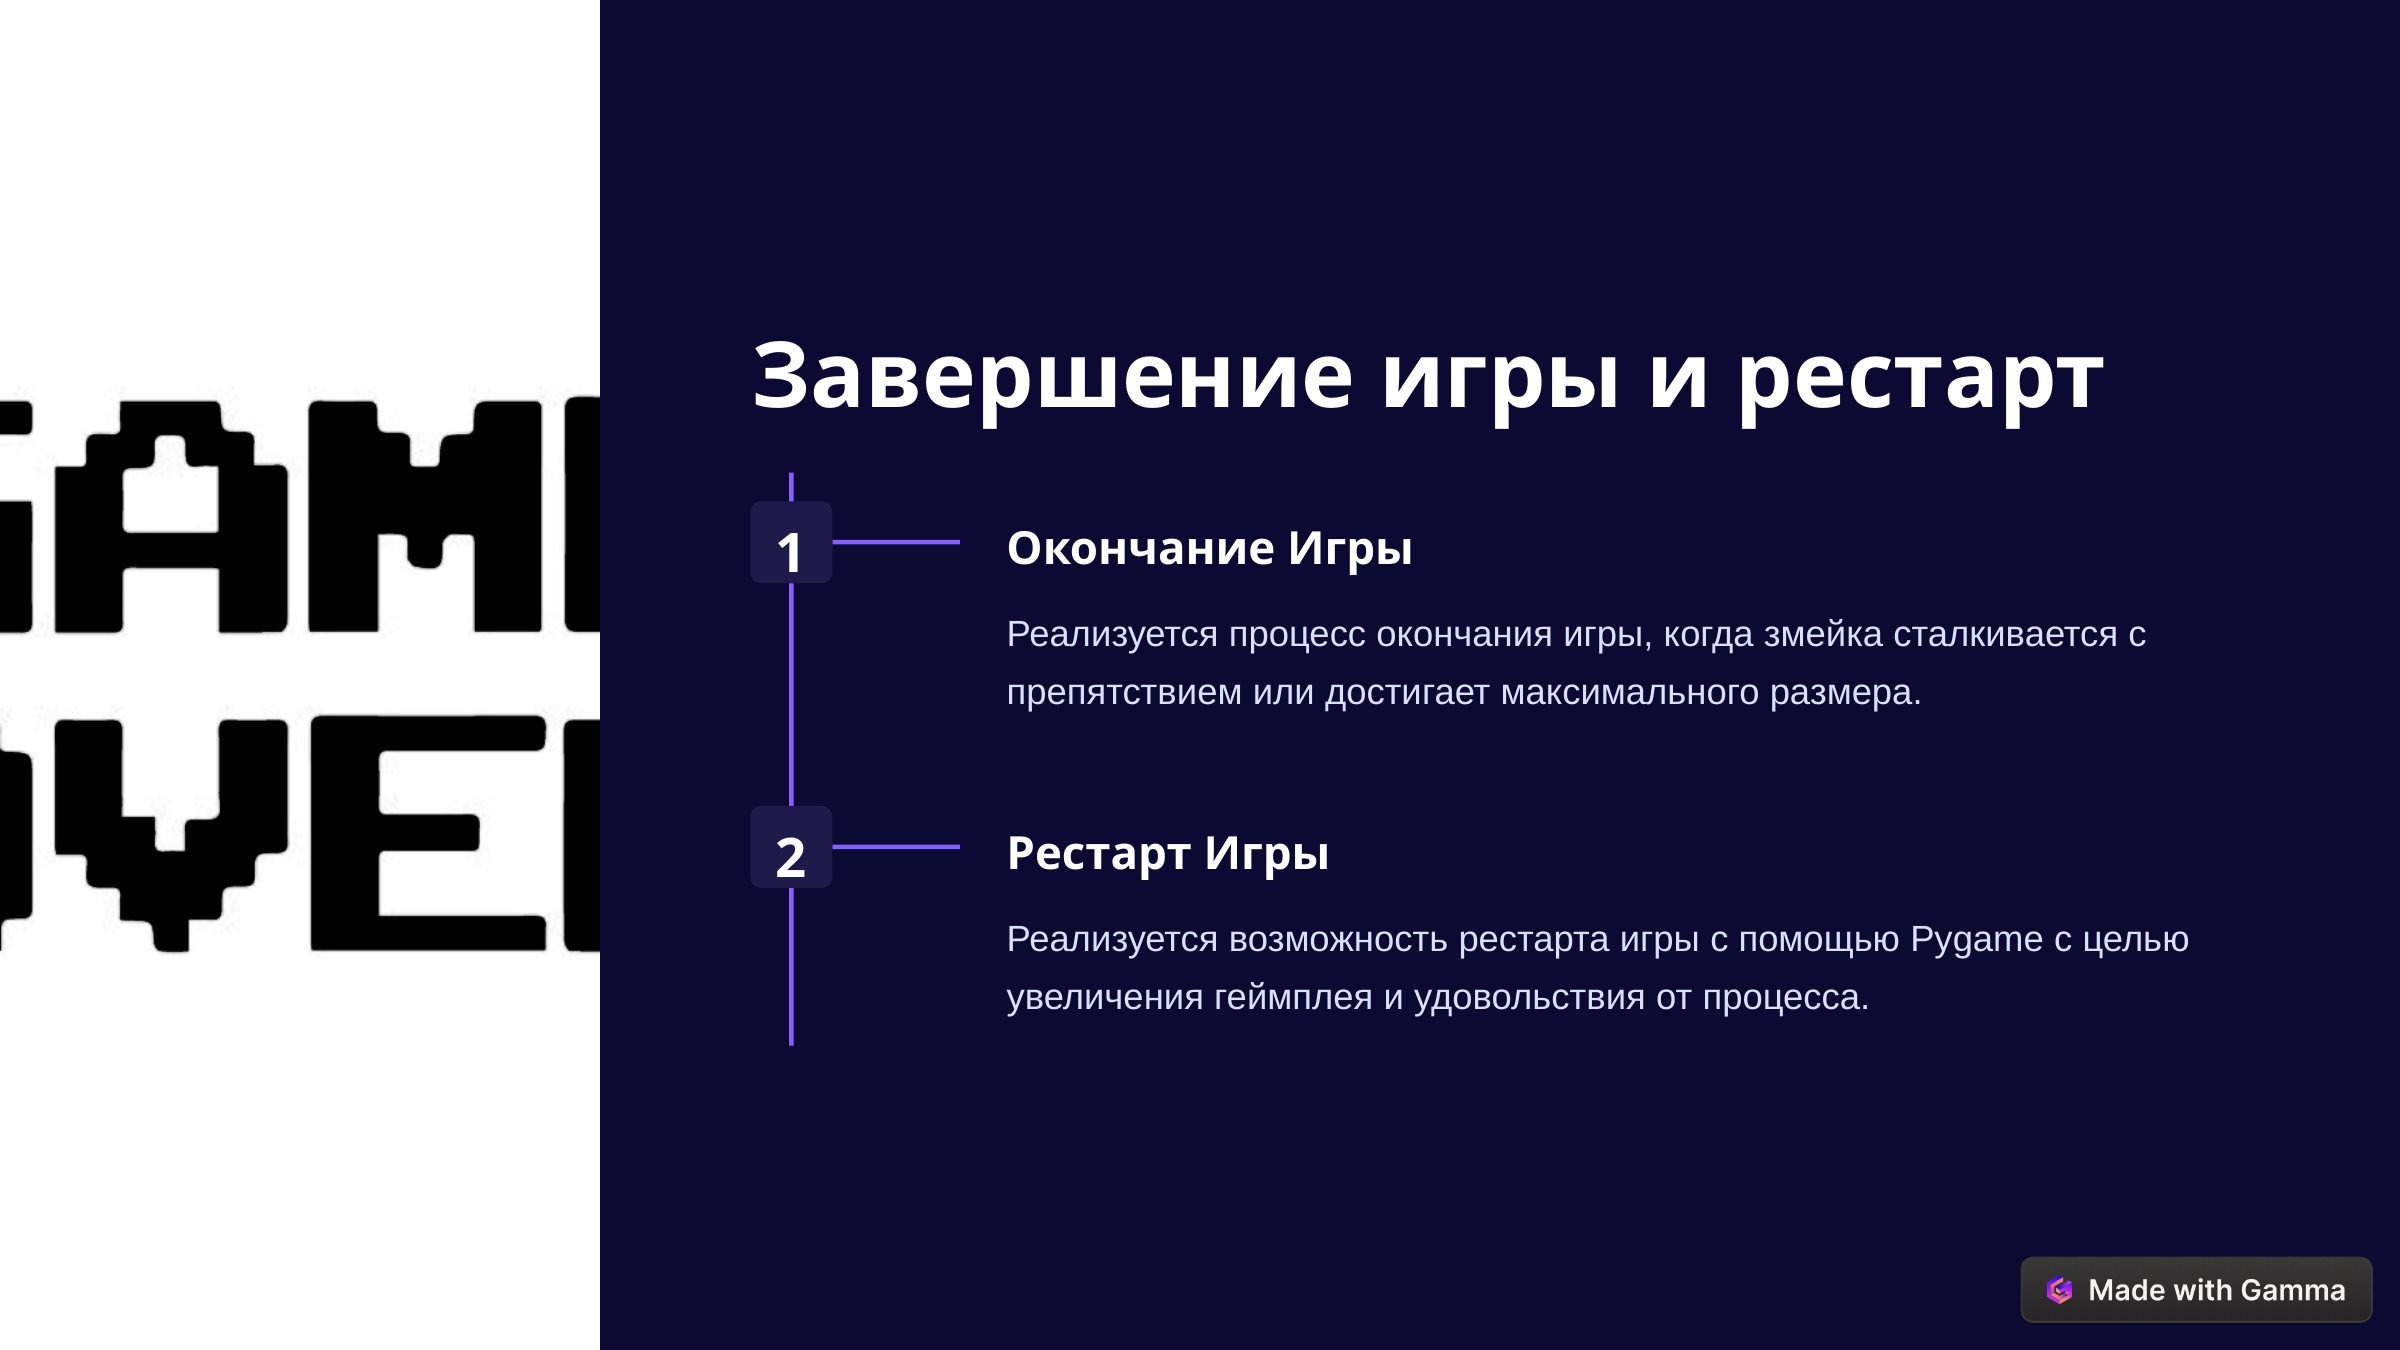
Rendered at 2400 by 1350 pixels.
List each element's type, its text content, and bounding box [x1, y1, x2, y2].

text_box [789, 472, 794, 501]
text_box Окончание Игры [991, 509, 1400, 566]
text_box [833, 844, 960, 850]
picture [0, 0, 600, 1350]
text_box [750, 805, 833, 889]
text_box [789, 888, 794, 1046]
text_box 1 [780, 508, 802, 577]
text_box [600, 0, 2400, 1350]
text_box Завершение игры и рестарт [736, 304, 2086, 419]
text_box Реализуется возможность рестарта игры с помощью Pygame с целью увеличения геймплея и удовольствия от процесса. [991, 892, 2264, 1010]
text_box 2 [774, 812, 809, 882]
text_box Рестарт Игры [991, 813, 1357, 871]
text_box Реализуется процесс окончания игры, когда змейка сталкивается с препятствием или достигает максимального размера. [991, 587, 2264, 705]
text_box [789, 584, 794, 805]
picture [2008, 1244, 2385, 1335]
text_box [750, 501, 833, 584]
text_box [833, 539, 960, 545]
